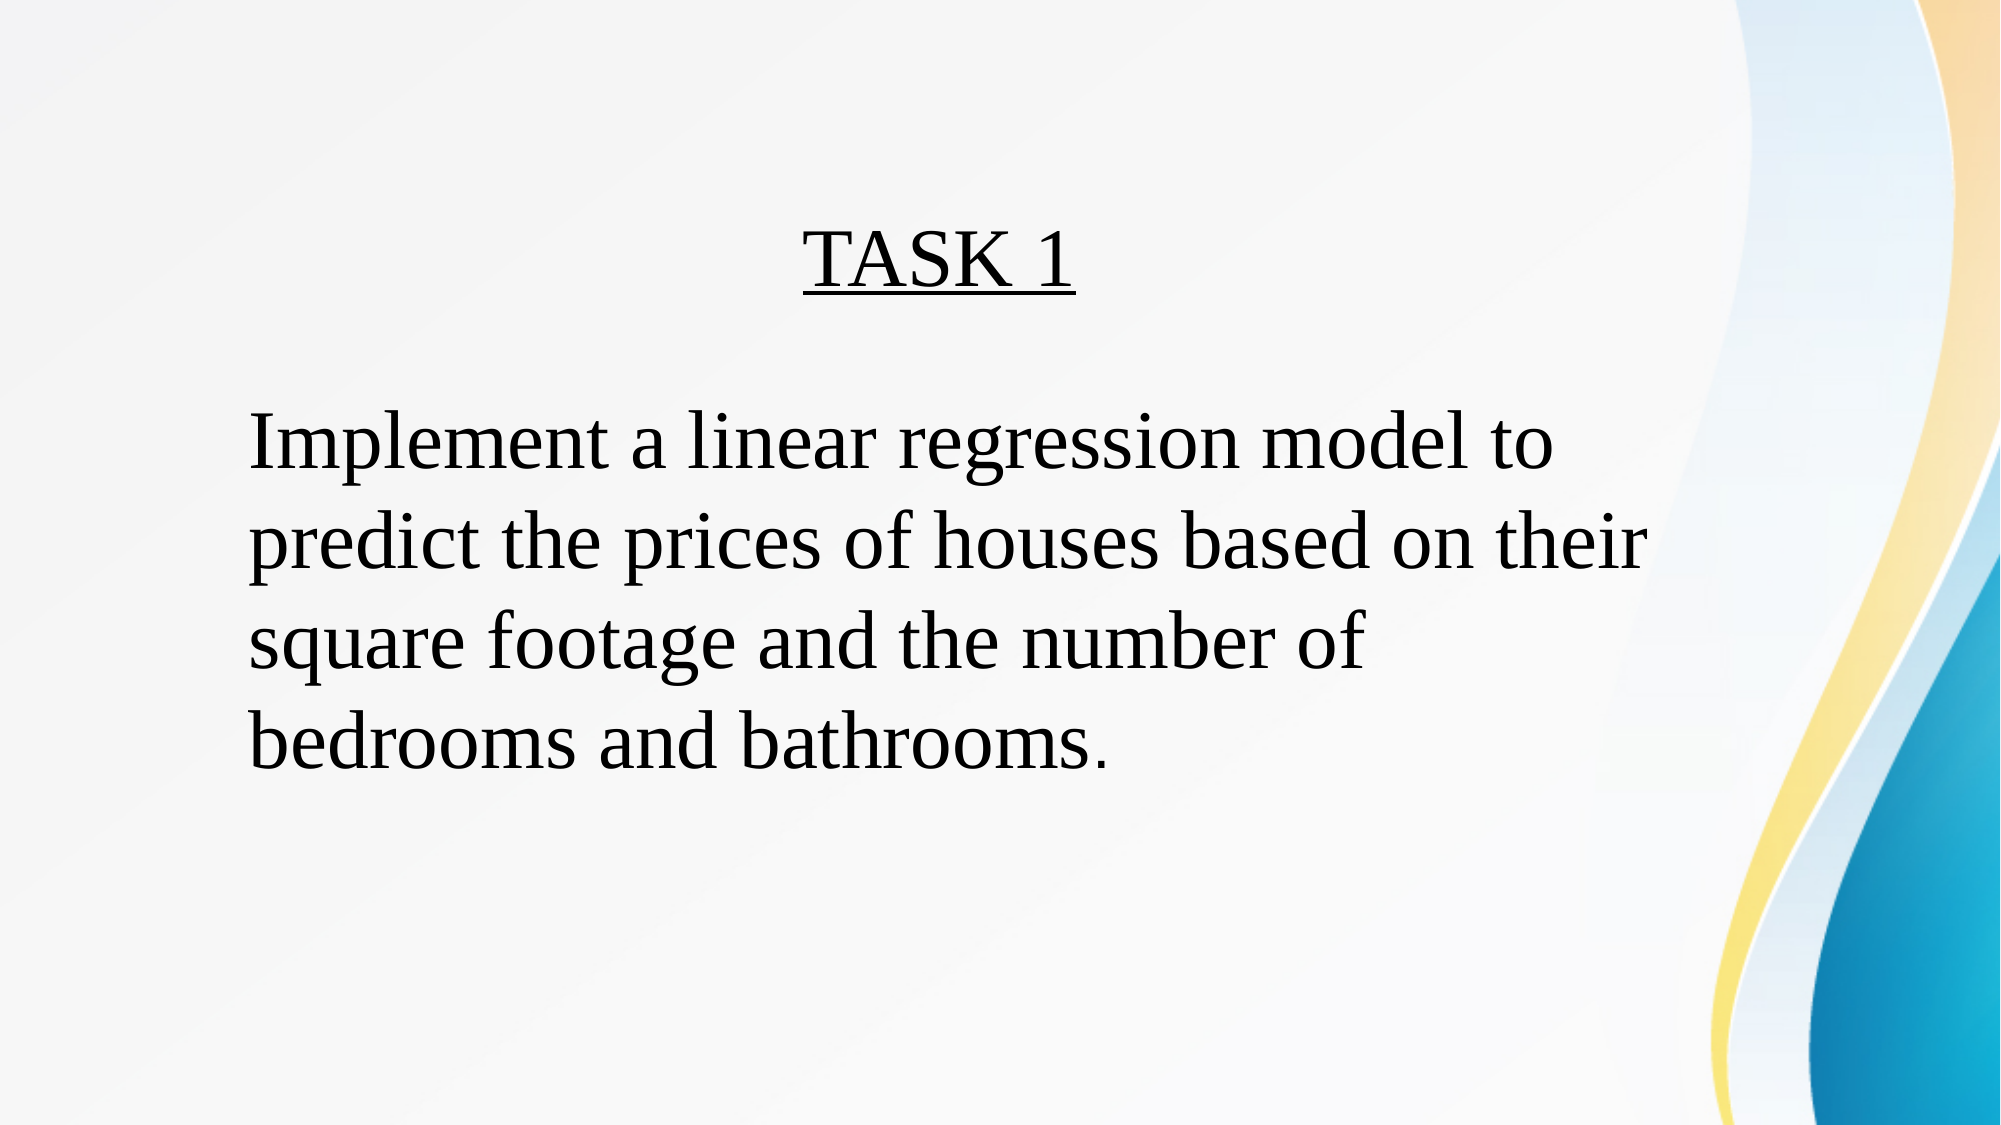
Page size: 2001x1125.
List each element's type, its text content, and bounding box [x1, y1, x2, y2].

picture [0, 0, 2001, 1125]
title TASK 1 [787, 194, 1129, 311]
list Implement a linear regression model to predict the prices of houses based on their square footage and the number of bedrooms and bathrooms. [233, 377, 1683, 868]
